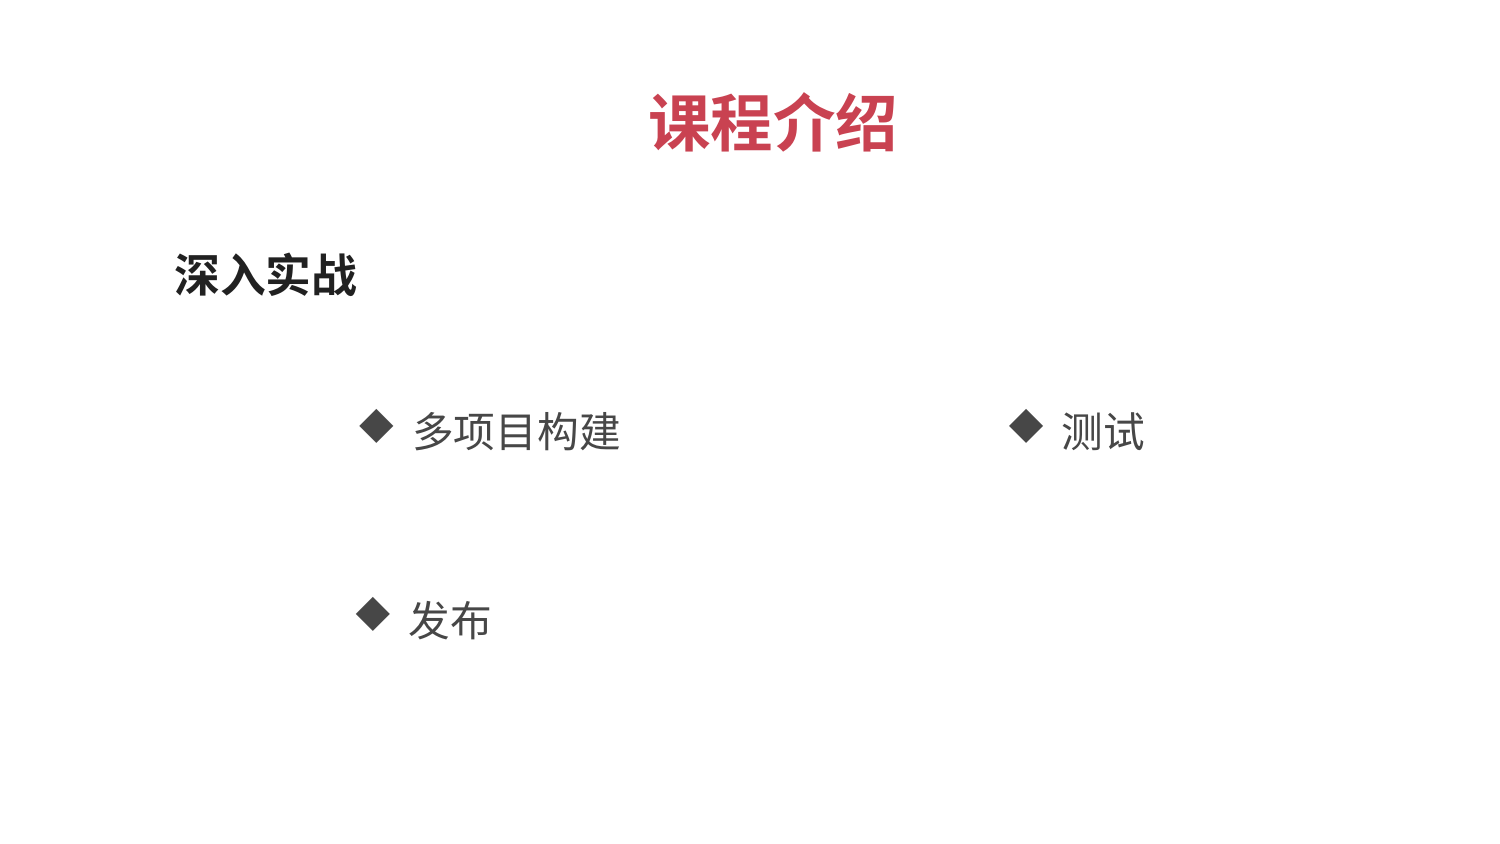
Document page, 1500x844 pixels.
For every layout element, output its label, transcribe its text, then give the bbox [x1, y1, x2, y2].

text_box 课程介绍 [633, 76, 914, 167]
list 深入实战 [159, 232, 1475, 317]
text_box 测试 [915, 398, 1471, 464]
text_box 发布 [262, 587, 508, 652]
text_box 多项目构建 [265, 398, 915, 464]
